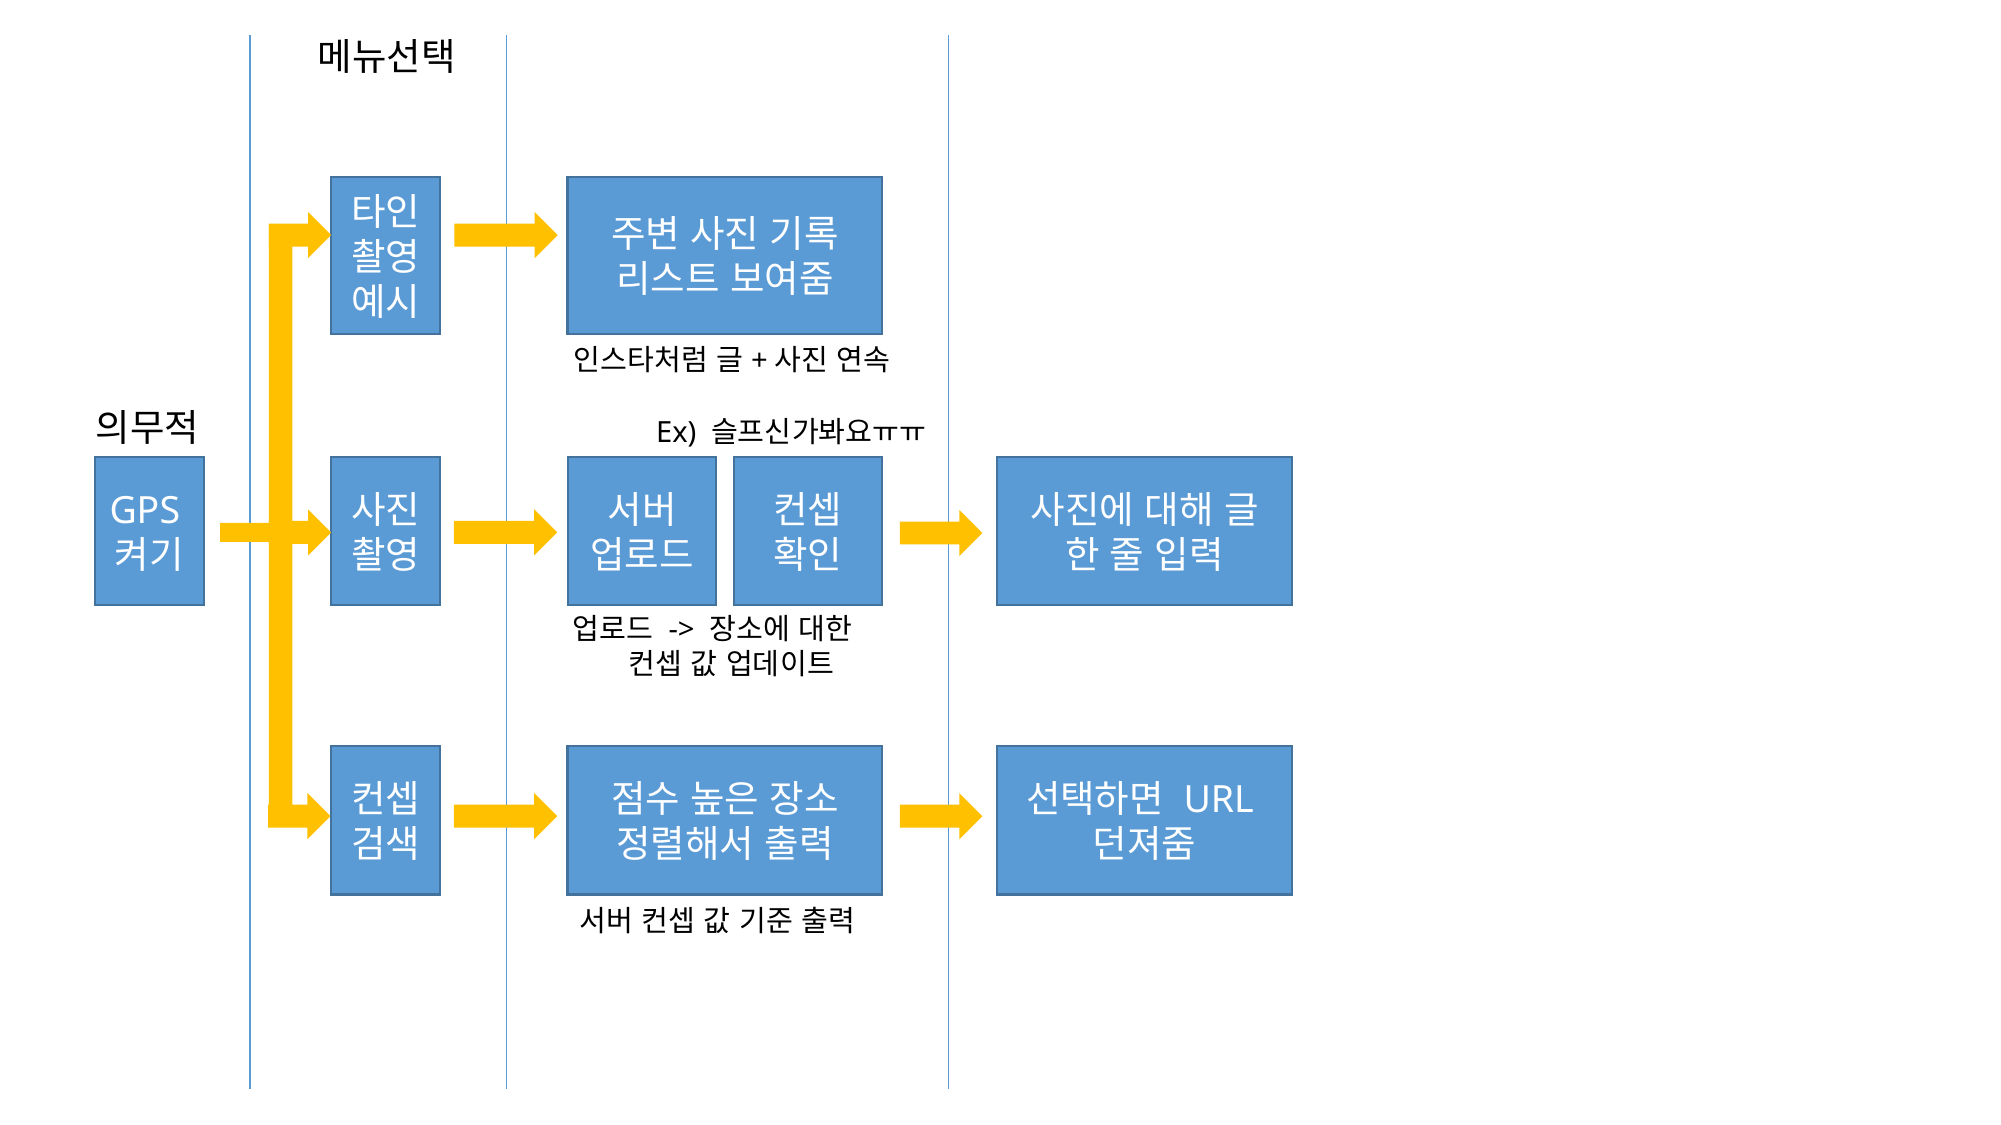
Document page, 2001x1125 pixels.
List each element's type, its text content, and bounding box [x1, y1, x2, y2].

text_box [267, 790, 332, 842]
text_box [219, 522, 249, 543]
text_box [898, 803, 948, 829]
text_box 서버 업로드 [567, 456, 717, 602]
text_box 서버 컨셉 값 기준 출력 [564, 894, 871, 945]
text_box [251, 522, 267, 543]
text_box [452, 519, 506, 545]
text_box [268, 545, 293, 803]
text_box [949, 507, 984, 559]
text_box 컨셉 확인 [733, 456, 883, 606]
text_box GPS켜기 [94, 456, 205, 606]
text_box 사진에 대해 글 한 줄 입력 [996, 456, 1293, 606]
text_box [507, 506, 559, 558]
text_box 업로드 -> 장소에 대한 컨셉 값 업데이트 [557, 602, 876, 688]
text_box 의무적 [81, 396, 215, 456]
text_box [452, 803, 506, 829]
text_box [507, 209, 560, 261]
text_box 점수 높은 장소 정렬해서 출력 [566, 745, 883, 896]
text_box [453, 222, 506, 248]
text_box 선택하면 URL던져줌 [996, 745, 1293, 896]
text_box 타인촬영예시 [330, 176, 441, 335]
text_box Ex) 슬프신가봐요ㅠㅠ [641, 406, 942, 456]
text_box [268, 248, 293, 519]
text_box [949, 790, 984, 842]
text_box 컨셉검색 [330, 745, 441, 896]
text_box [507, 790, 559, 842]
text_box [898, 520, 948, 546]
text_box 사진촬영 [330, 456, 441, 606]
text_box 메뉴선택 [302, 26, 471, 86]
text_box [267, 506, 333, 558]
text_box 주변 사진 기록 리스트 보여줌 [566, 176, 883, 333]
text_box 인스타처럼 글+사진 연속 [558, 333, 906, 384]
text_box [267, 209, 333, 261]
